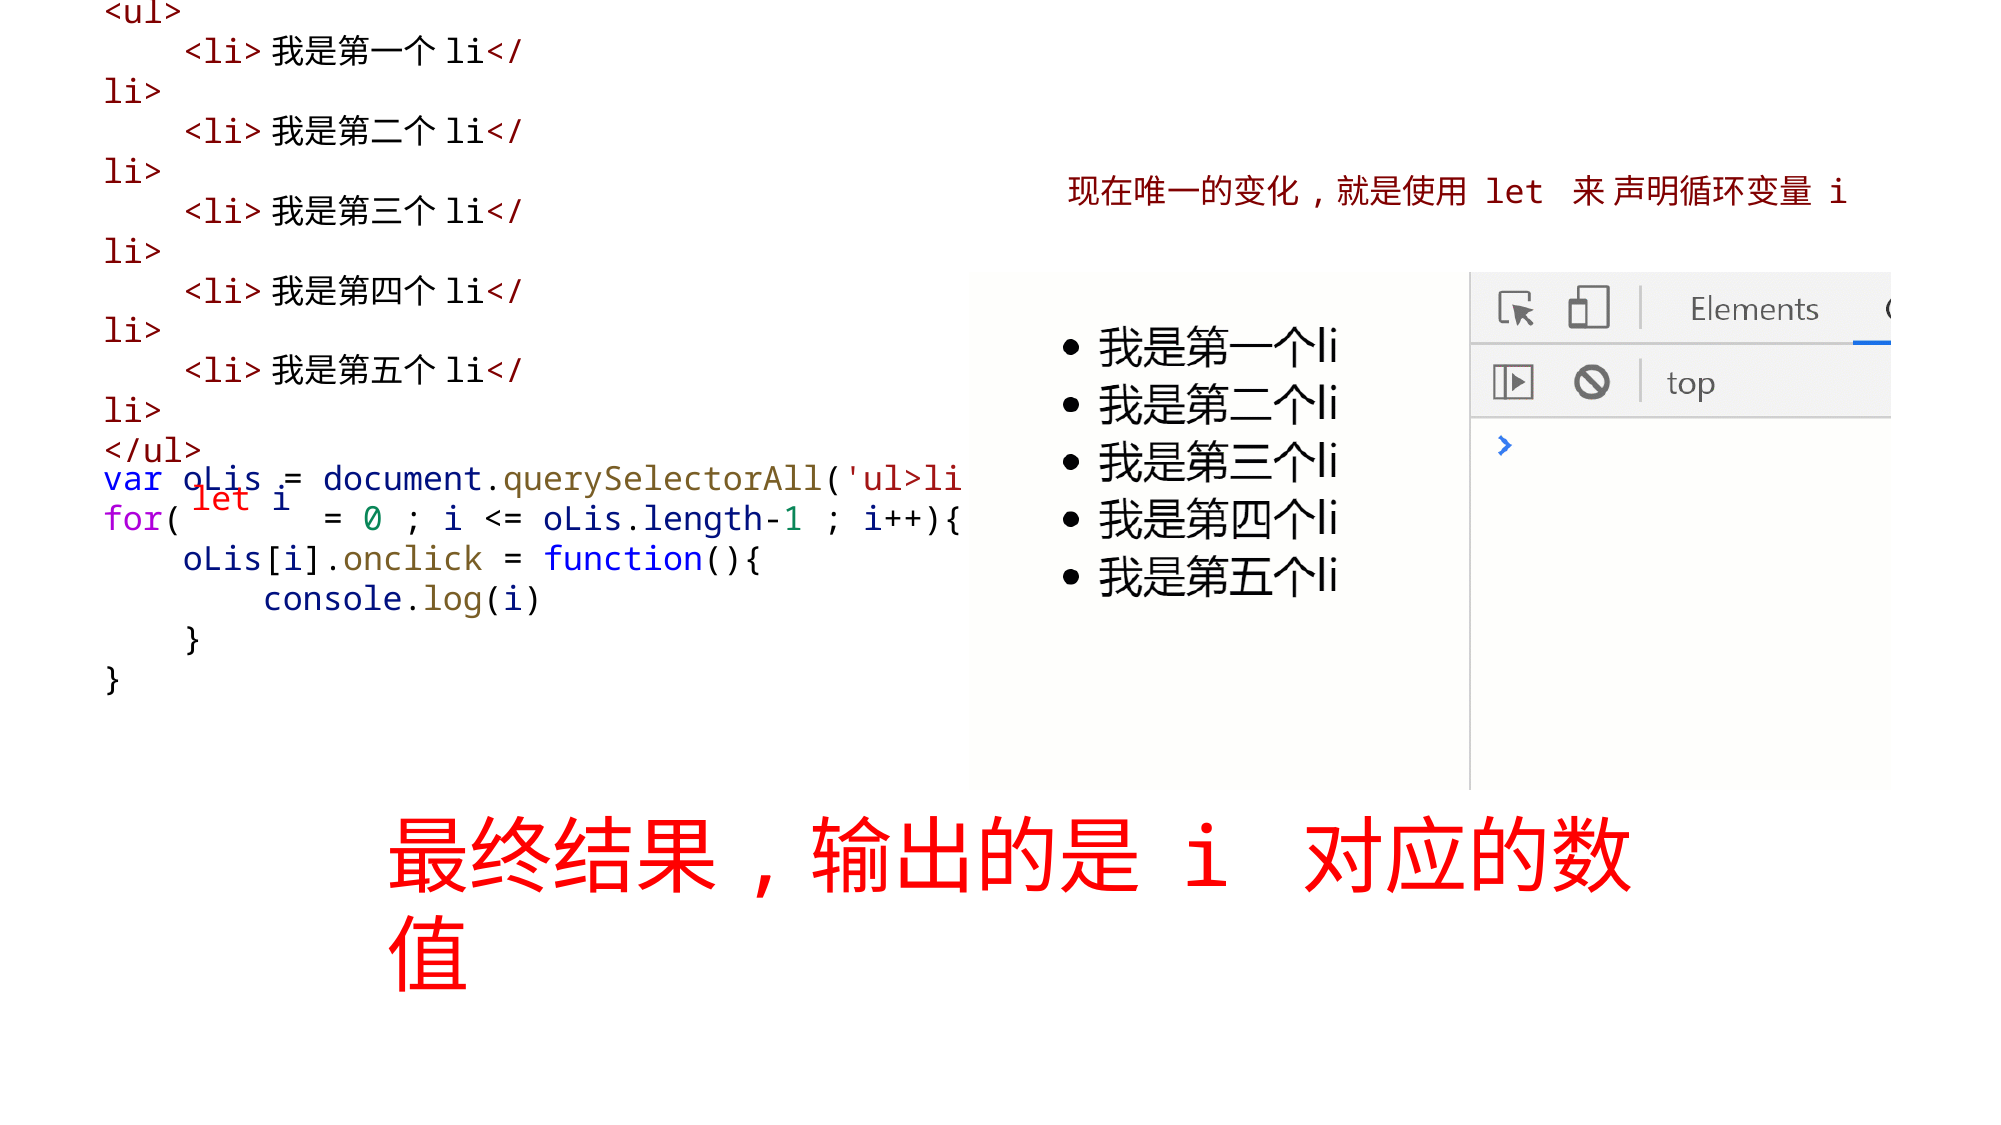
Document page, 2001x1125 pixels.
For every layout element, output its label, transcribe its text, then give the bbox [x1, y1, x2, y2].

text_box 最终结果,输出的是 i 对应的数值 [371, 795, 1679, 1010]
text_box var oLis = document.querySelectorAll('ul>li'); for( = 0 ; i <= oLis.length-1 ; i++){ oLis[i].onclick = function(){ console.log(i) } } [88, 450, 969, 745]
text_box <ul> <li>我是第一个li</li> <li>我是第二个li</li> <li>我是第三个li</li> <li>我是第四个li</li> <li>我是第五个li</li> </ul> [88, 0, 582, 450]
picture [969, 272, 1891, 790]
text_box let i [176, 470, 321, 565]
text_box 现在唯一的变化,就是使用 let 来 声明循环变量 i [1052, 162, 1891, 218]
